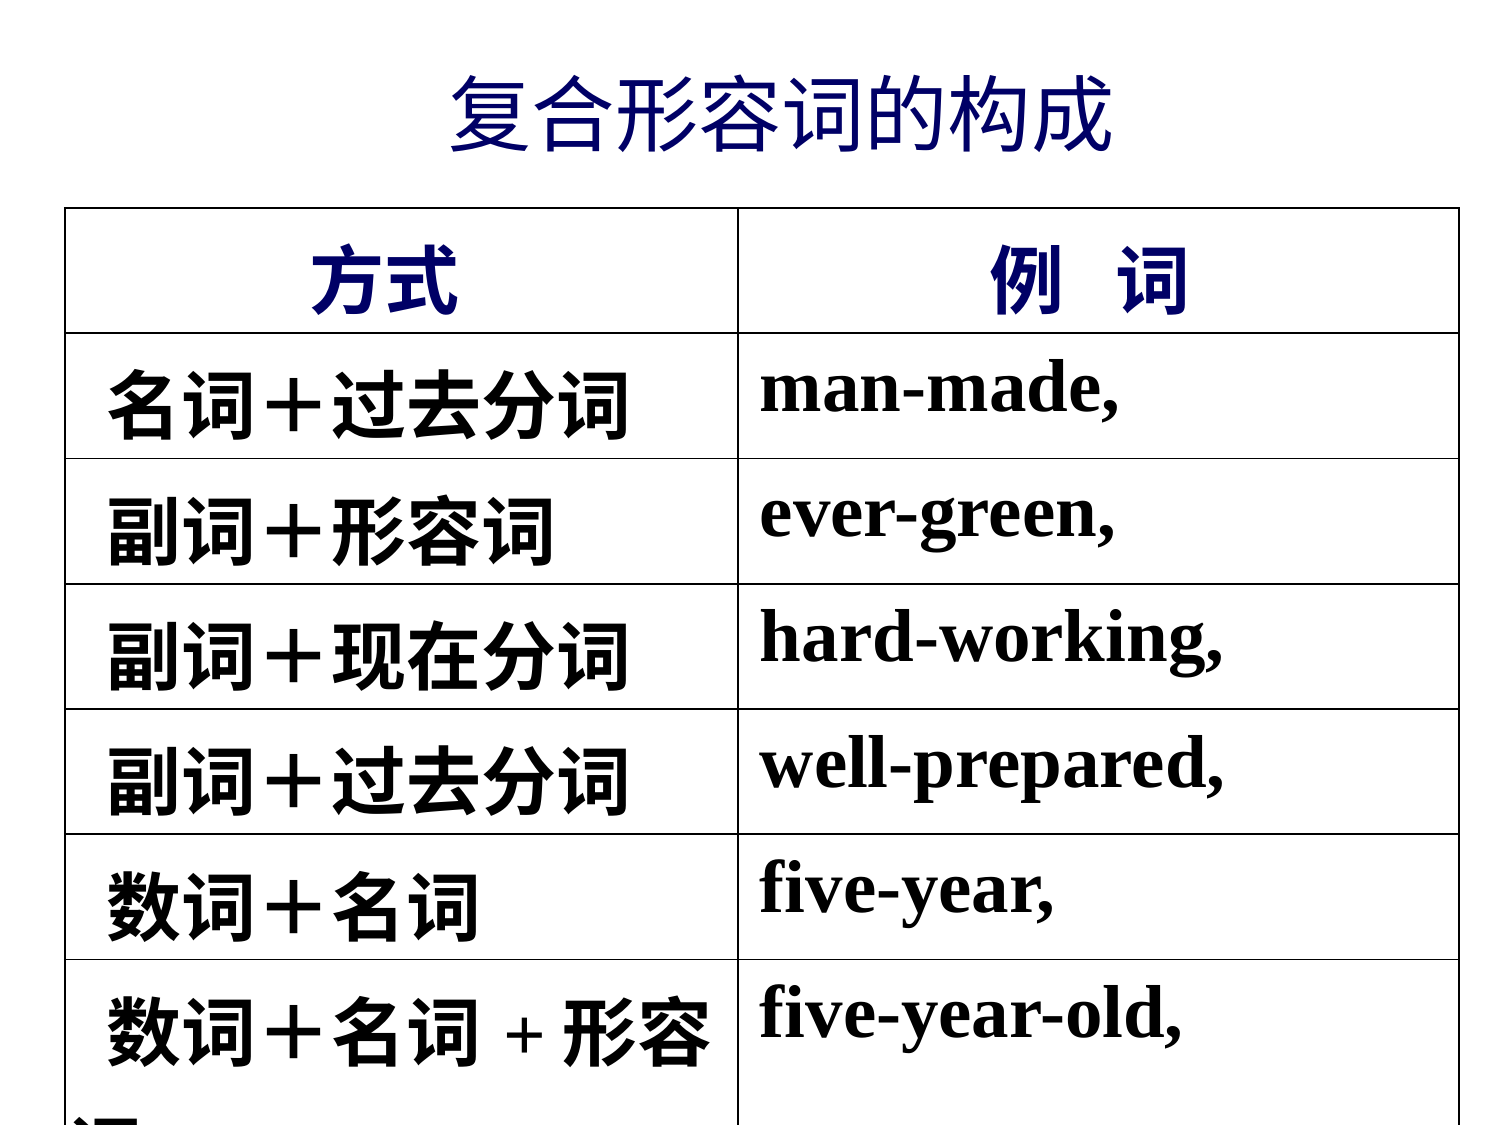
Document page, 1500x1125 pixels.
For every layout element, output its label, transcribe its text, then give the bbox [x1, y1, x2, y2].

table_cell 副词＋形容词 [66, 459, 737, 583]
table_cell 名词＋过去分词 [66, 334, 737, 458]
table_cell five-year, [739, 835, 1458, 959]
table_cell 数词＋名词+形容词 [66, 960, 737, 1125]
table_cell well-prepared, [739, 710, 1458, 833]
table_cell 数词＋名词 [66, 835, 737, 959]
table_cell ever-green, [739, 459, 1458, 583]
table_cell man-made, [739, 334, 1458, 458]
table_cell 副词＋现在分词 [66, 585, 737, 708]
table_cell five-year-old, [739, 960, 1458, 1125]
table_header 例 词 [739, 209, 1458, 332]
title 复合形容词的构成 [395, 54, 1168, 171]
table_cell hard-working, [739, 585, 1458, 708]
table_header 方式 [66, 209, 737, 332]
table_cell 副词＋过去分词 [66, 710, 737, 833]
